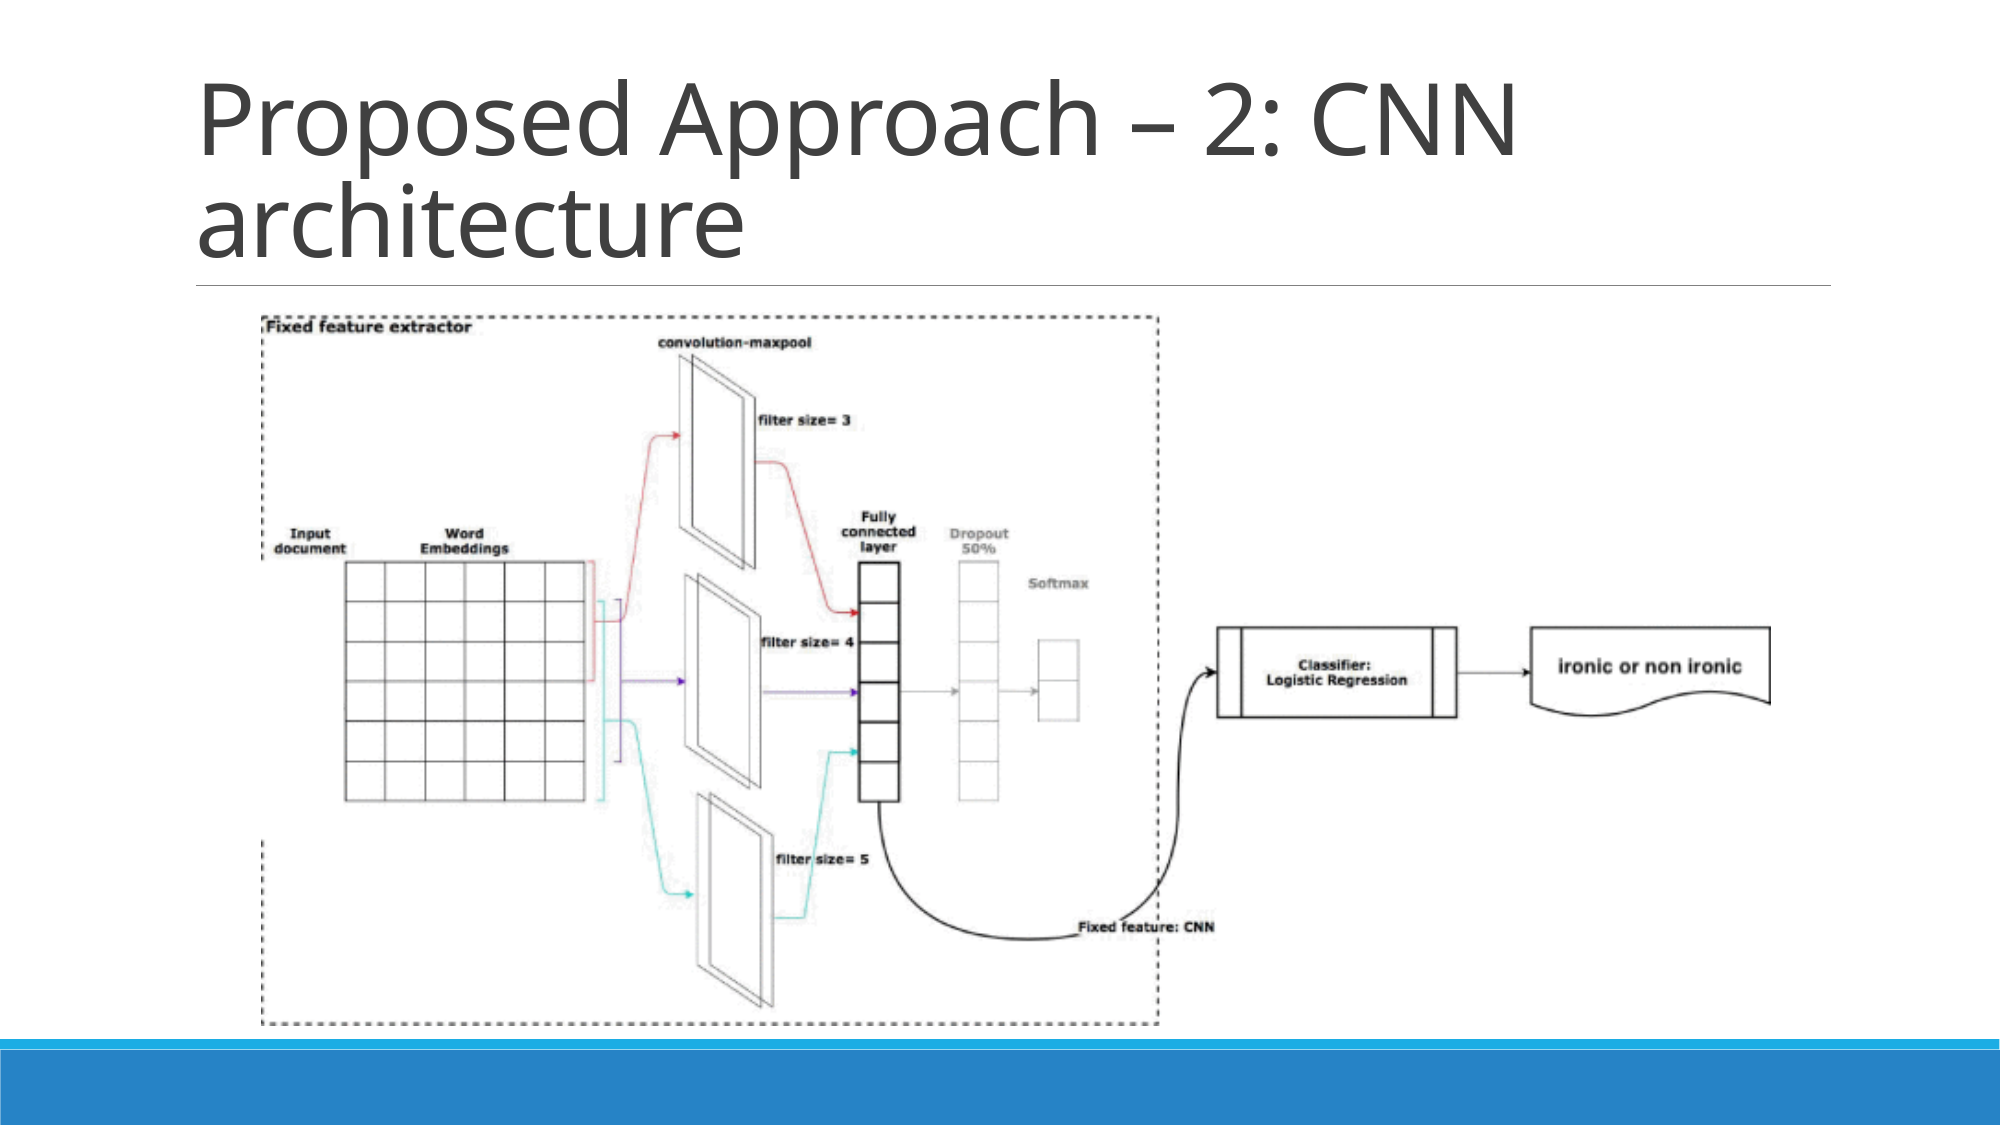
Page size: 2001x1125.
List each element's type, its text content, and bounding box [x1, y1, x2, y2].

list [261, 311, 1772, 1027]
title Proposed Approach – 2: CNN architecture [180, 47, 1874, 285]
